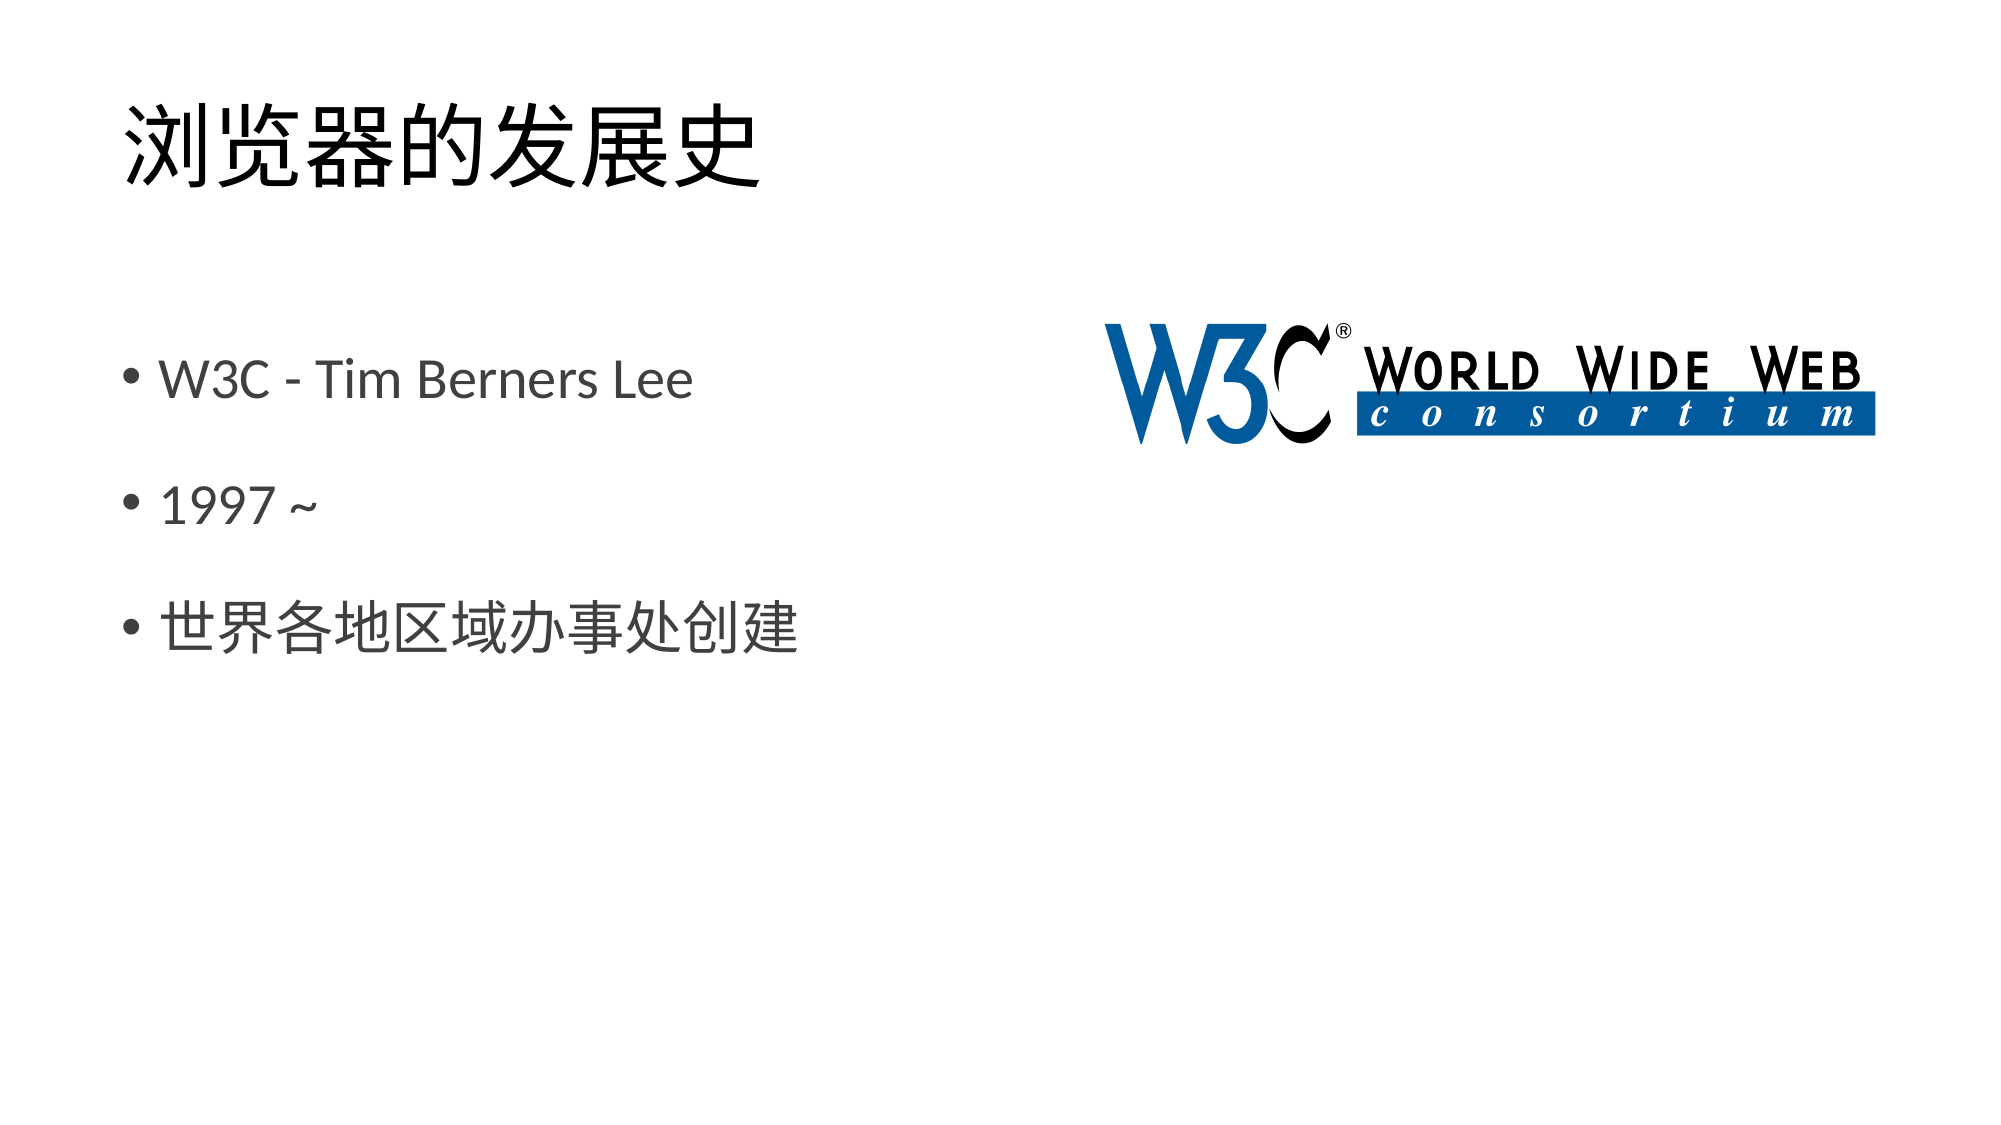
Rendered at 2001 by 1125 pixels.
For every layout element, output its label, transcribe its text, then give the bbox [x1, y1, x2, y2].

picture [1094, 185, 1885, 581]
title 浏览器的发展史 [106, 42, 1832, 260]
list W3C - Tim Berners Lee 1997 ~ 世界各地区域办事处创建 [106, 297, 1832, 1012]
